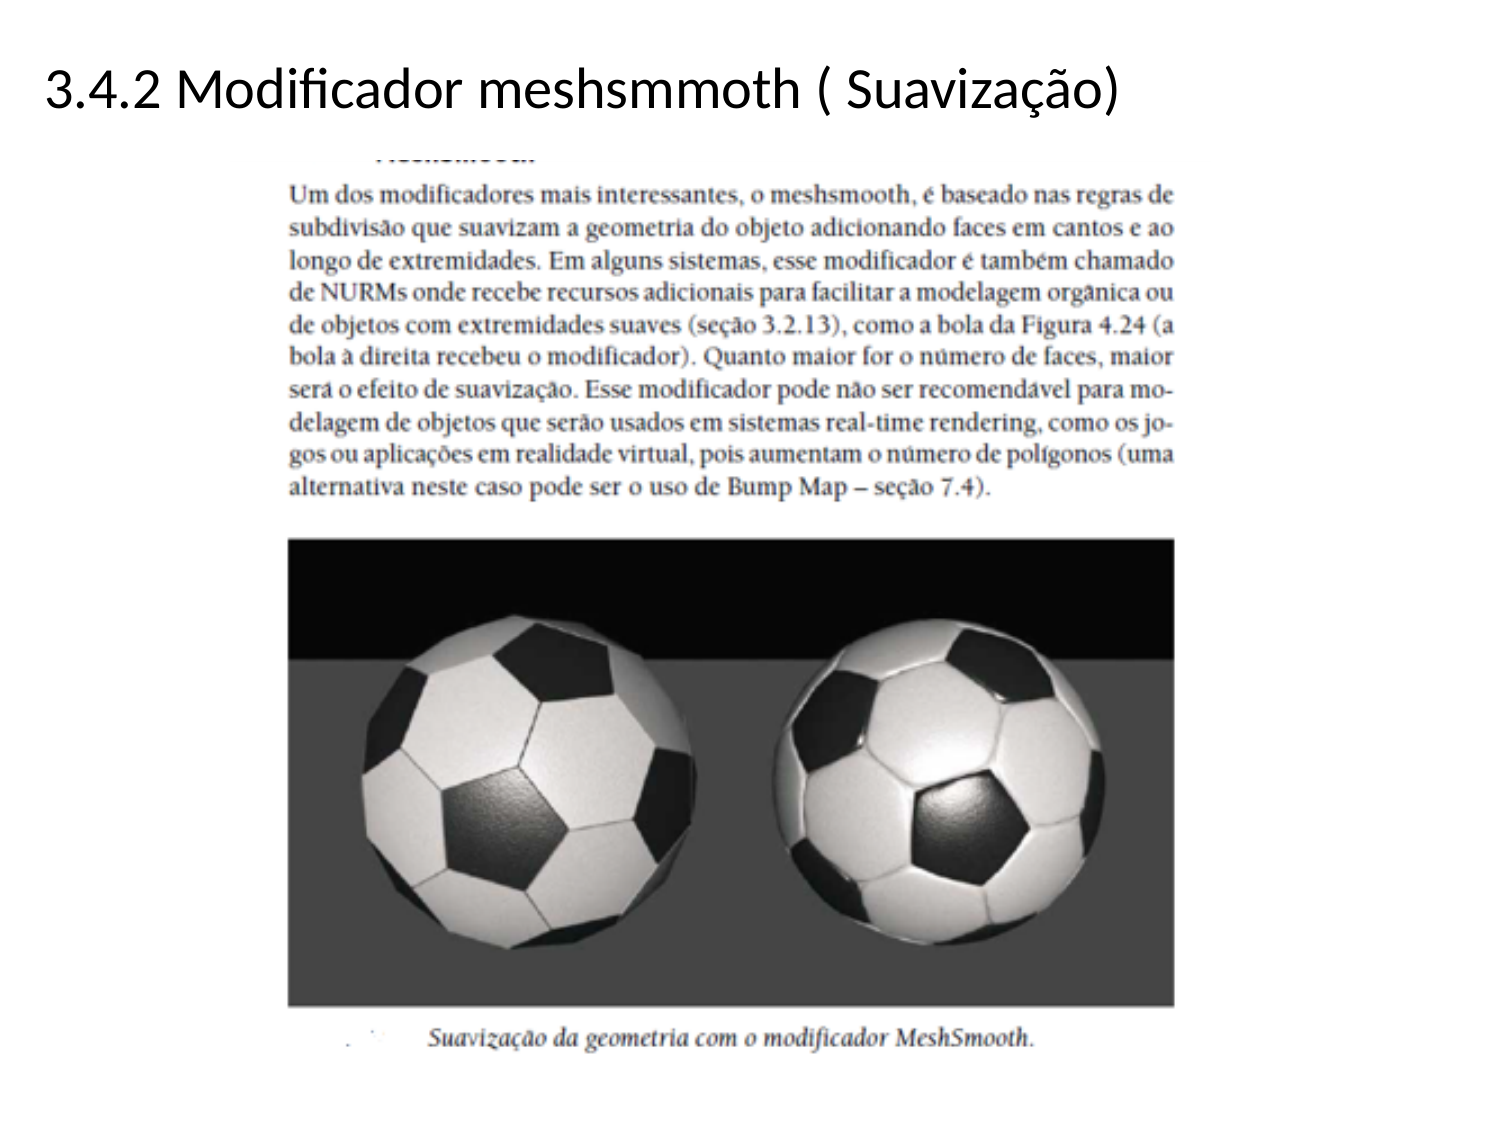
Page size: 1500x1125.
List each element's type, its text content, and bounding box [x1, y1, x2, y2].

picture [229, 160, 1211, 1057]
text_box 3.4.2 Modificador meshsmmoth ( Suavização) [29, 42, 1400, 128]
